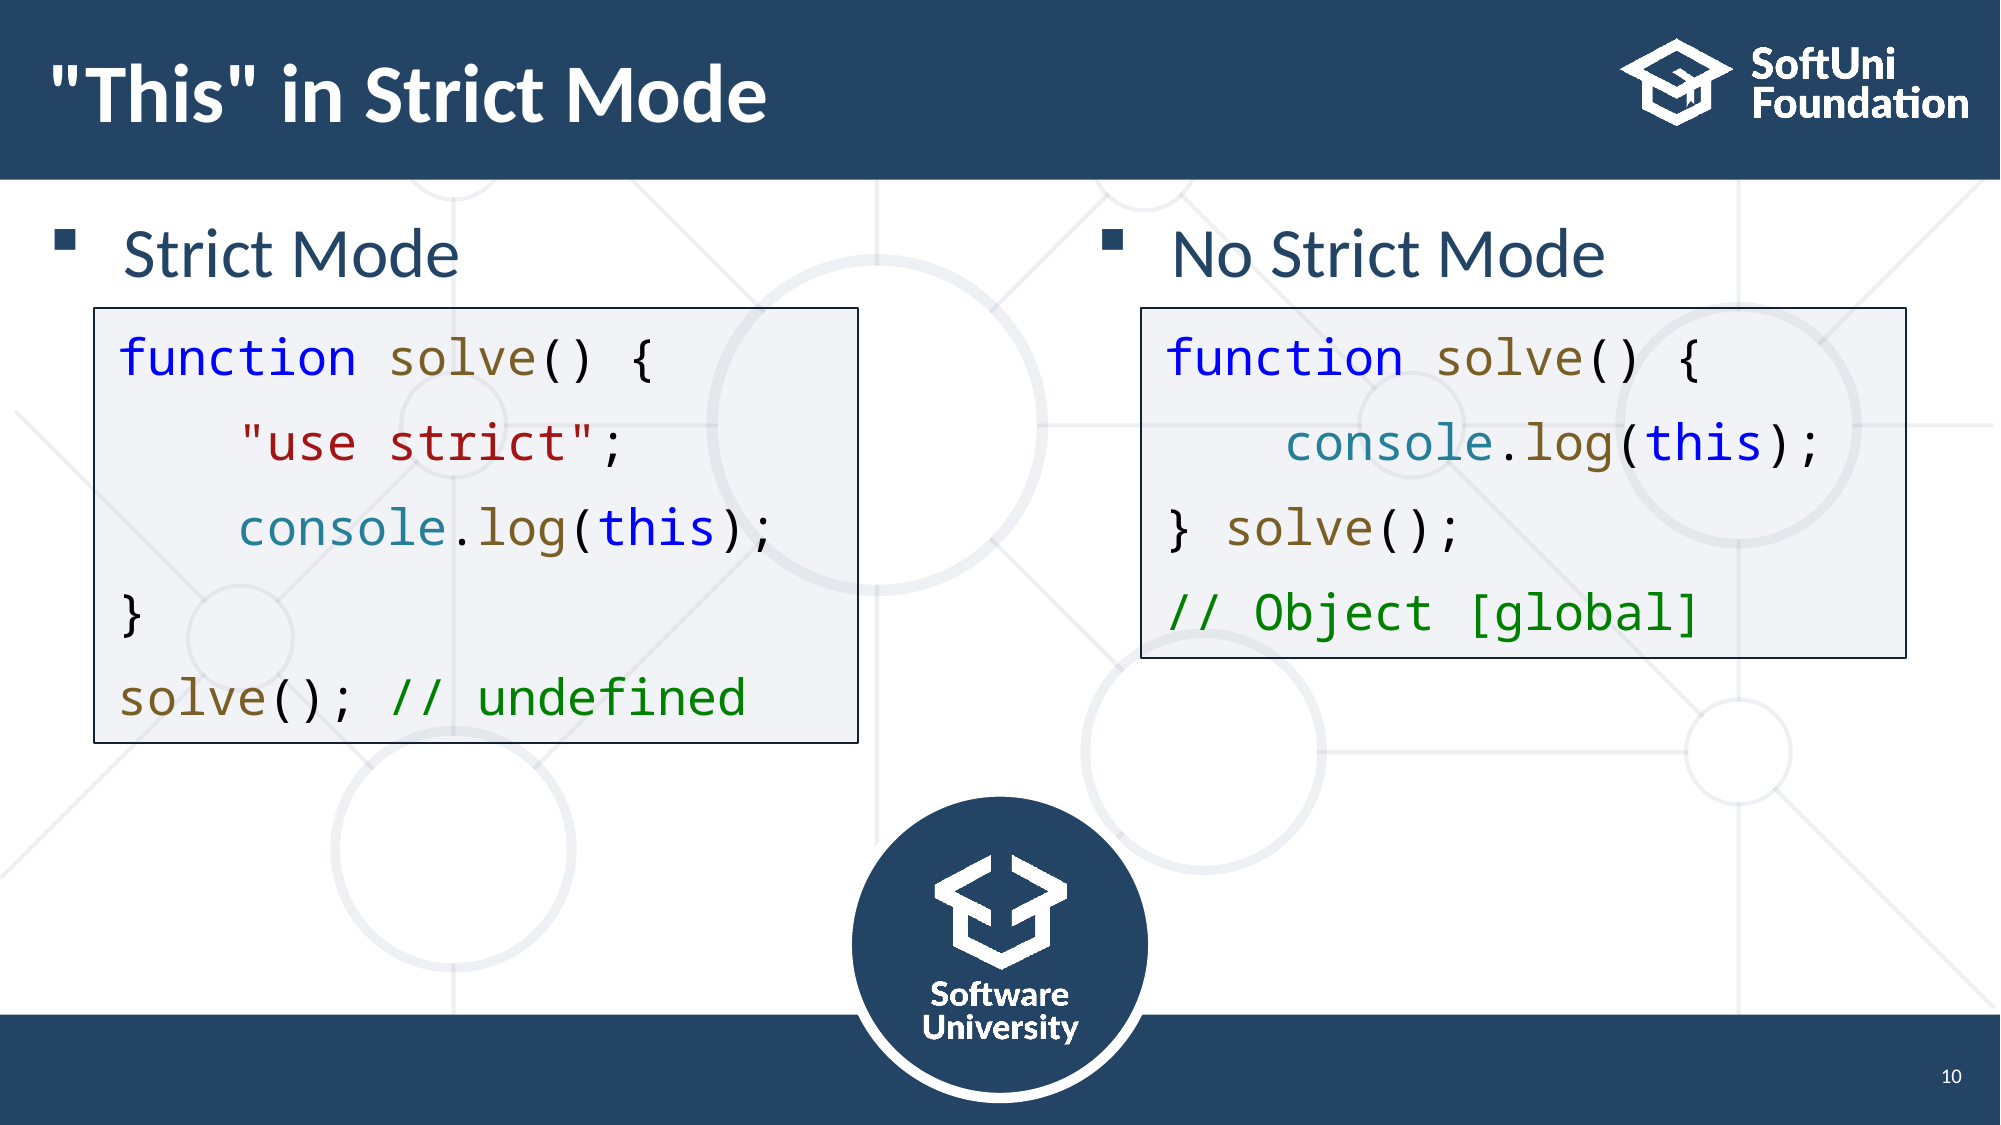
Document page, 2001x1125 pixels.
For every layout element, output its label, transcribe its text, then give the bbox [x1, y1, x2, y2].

list No Strict Mode [1078, 196, 1969, 988]
title "This" in Strict Mode [31, 16, 1591, 162]
picture [921, 854, 1079, 1049]
text_box function solve() { console.log(this); } solve(); // Object [global] [1141, 307, 1907, 659]
list Strict Mode [31, 196, 922, 988]
slide_number 10 [1897, 1049, 1968, 1101]
text_box function solve() { "use strict"; console.log(this); } solve(); // undefined [93, 307, 859, 744]
picture [1619, 38, 1968, 126]
